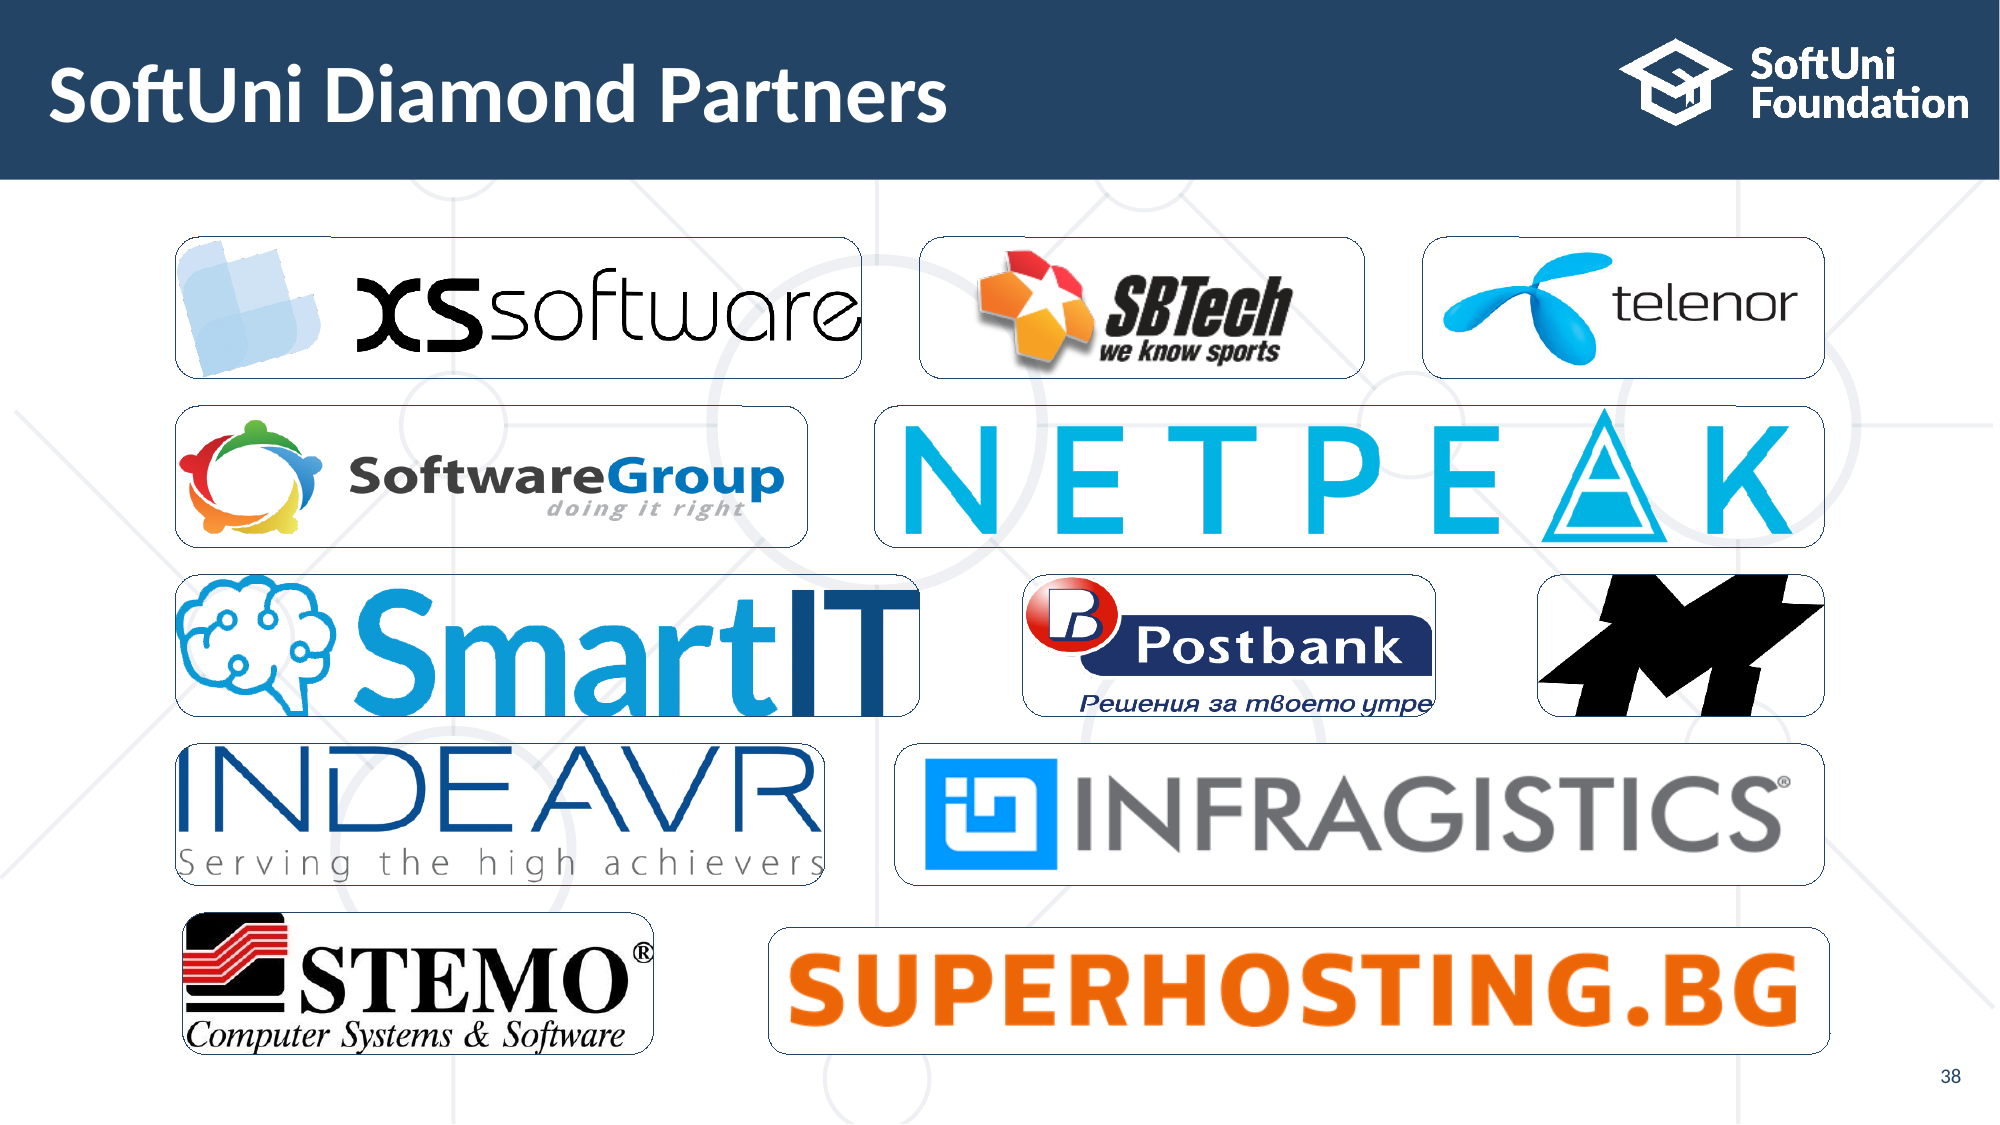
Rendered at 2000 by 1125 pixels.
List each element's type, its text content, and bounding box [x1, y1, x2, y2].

picture [1618, 38, 1968, 126]
picture [182, 912, 654, 1055]
picture [611, 706, 633, 717]
picture [175, 631, 287, 717]
picture [223, 615, 232, 625]
picture [184, 585, 329, 710]
picture [466, 642, 495, 717]
picture [595, 678, 625, 702]
picture [175, 236, 862, 379]
picture [919, 236, 1365, 379]
picture [174, 743, 826, 886]
picture [873, 405, 1825, 548]
picture [894, 743, 1825, 886]
picture [1022, 574, 1437, 717]
picture [174, 405, 809, 548]
title SoftUni Diamond Partners [31, 16, 1591, 162]
picture [264, 614, 273, 625]
picture [175, 574, 249, 616]
picture [516, 642, 545, 717]
picture [263, 574, 921, 717]
picture [767, 927, 1831, 1055]
picture [233, 661, 243, 670]
picture [295, 647, 305, 656]
slide_number 38 [1896, 1049, 1968, 1101]
picture [1537, 574, 1825, 717]
picture [1422, 236, 1825, 379]
